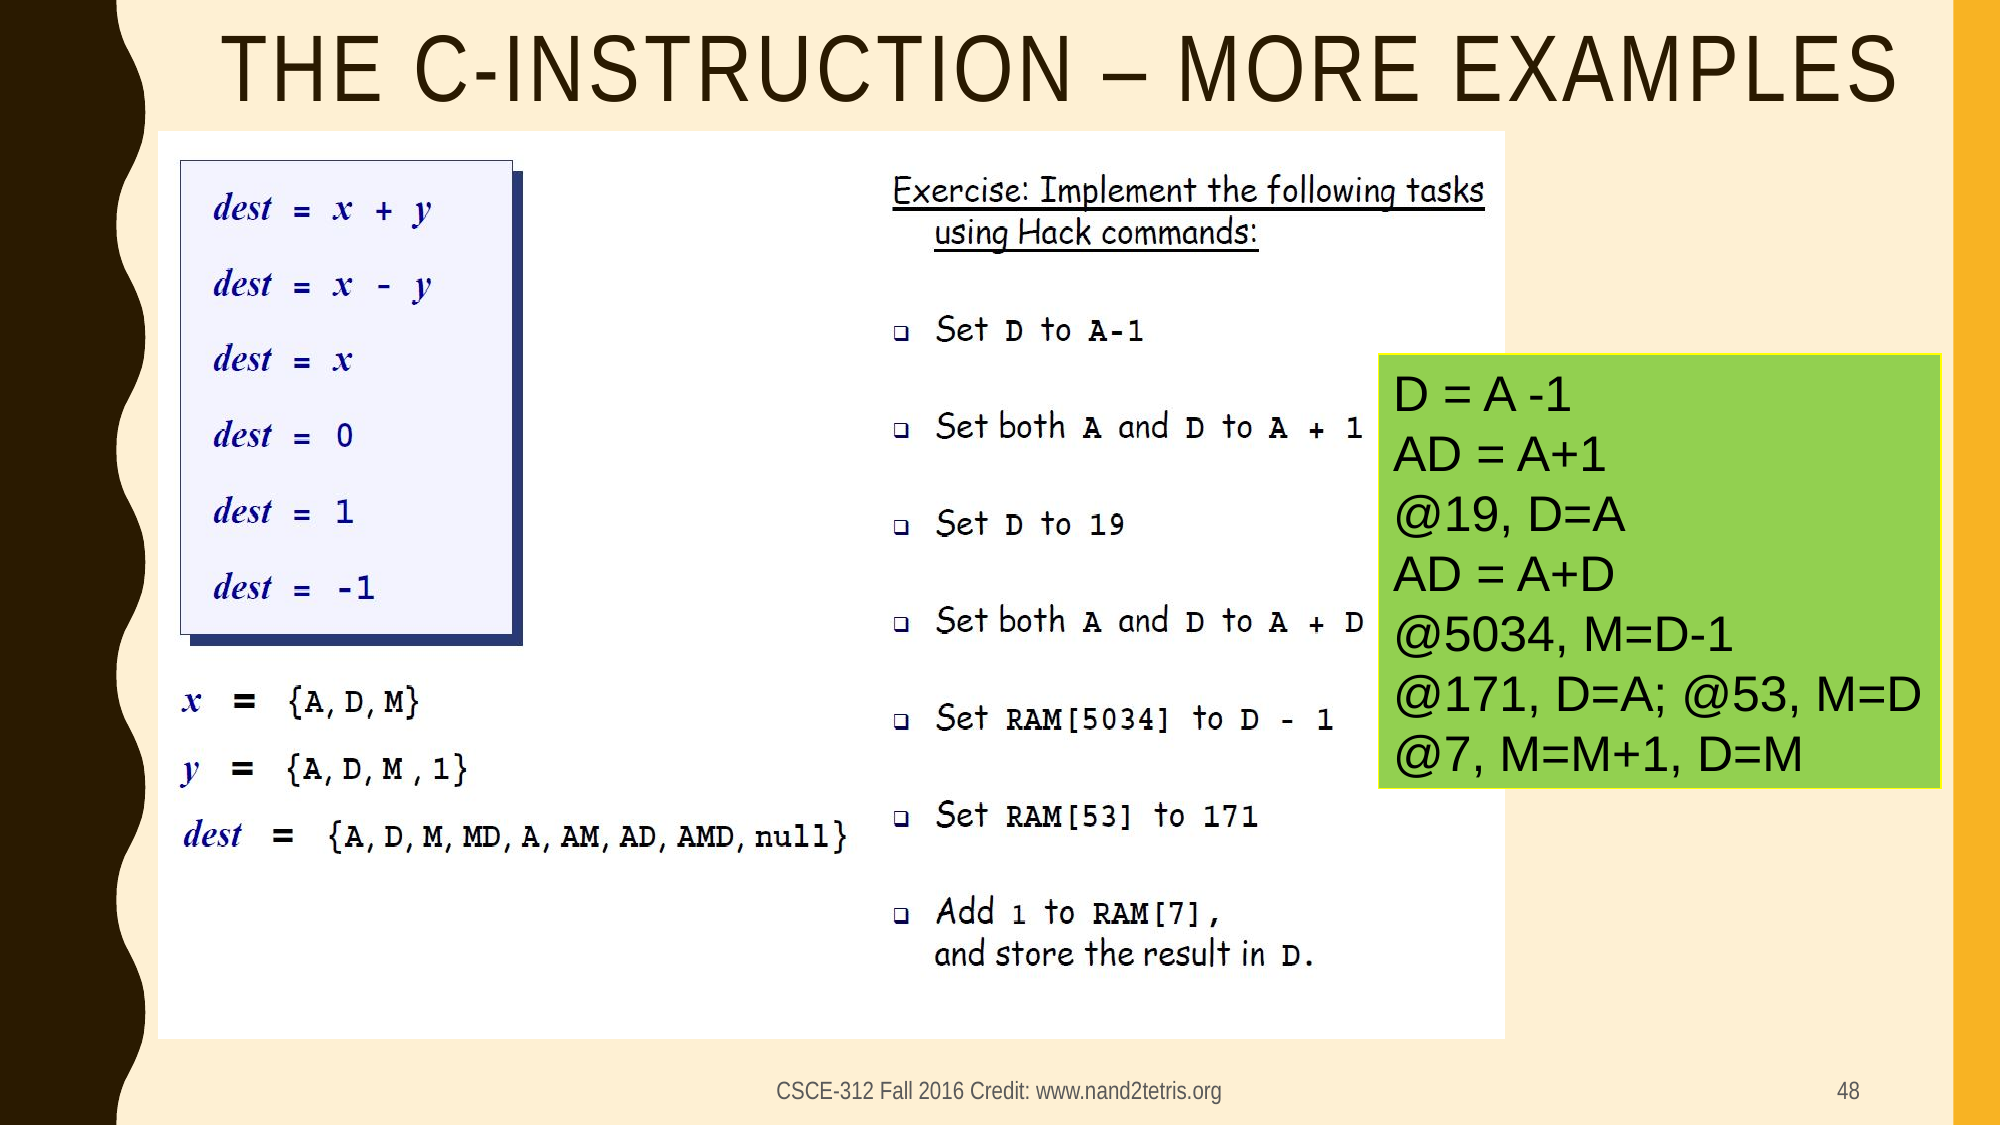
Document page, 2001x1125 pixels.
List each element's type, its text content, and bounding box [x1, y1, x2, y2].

text_box D = A -1 AD = A+1 @19, D=A AD = A+D @5034, M=D-1 @171, D=A; @53, M=D @7, M=M+1, D=M [1505, 353, 1942, 789]
footer CSCE-312 Fall 2016 Credit: www.nand2tetris.org [662, 1061, 1338, 1119]
picture [158, 131, 1505, 1039]
title The C-Instruction – More Examples [205, 11, 1942, 132]
slide_number 48 [1412, 1061, 1875, 1119]
